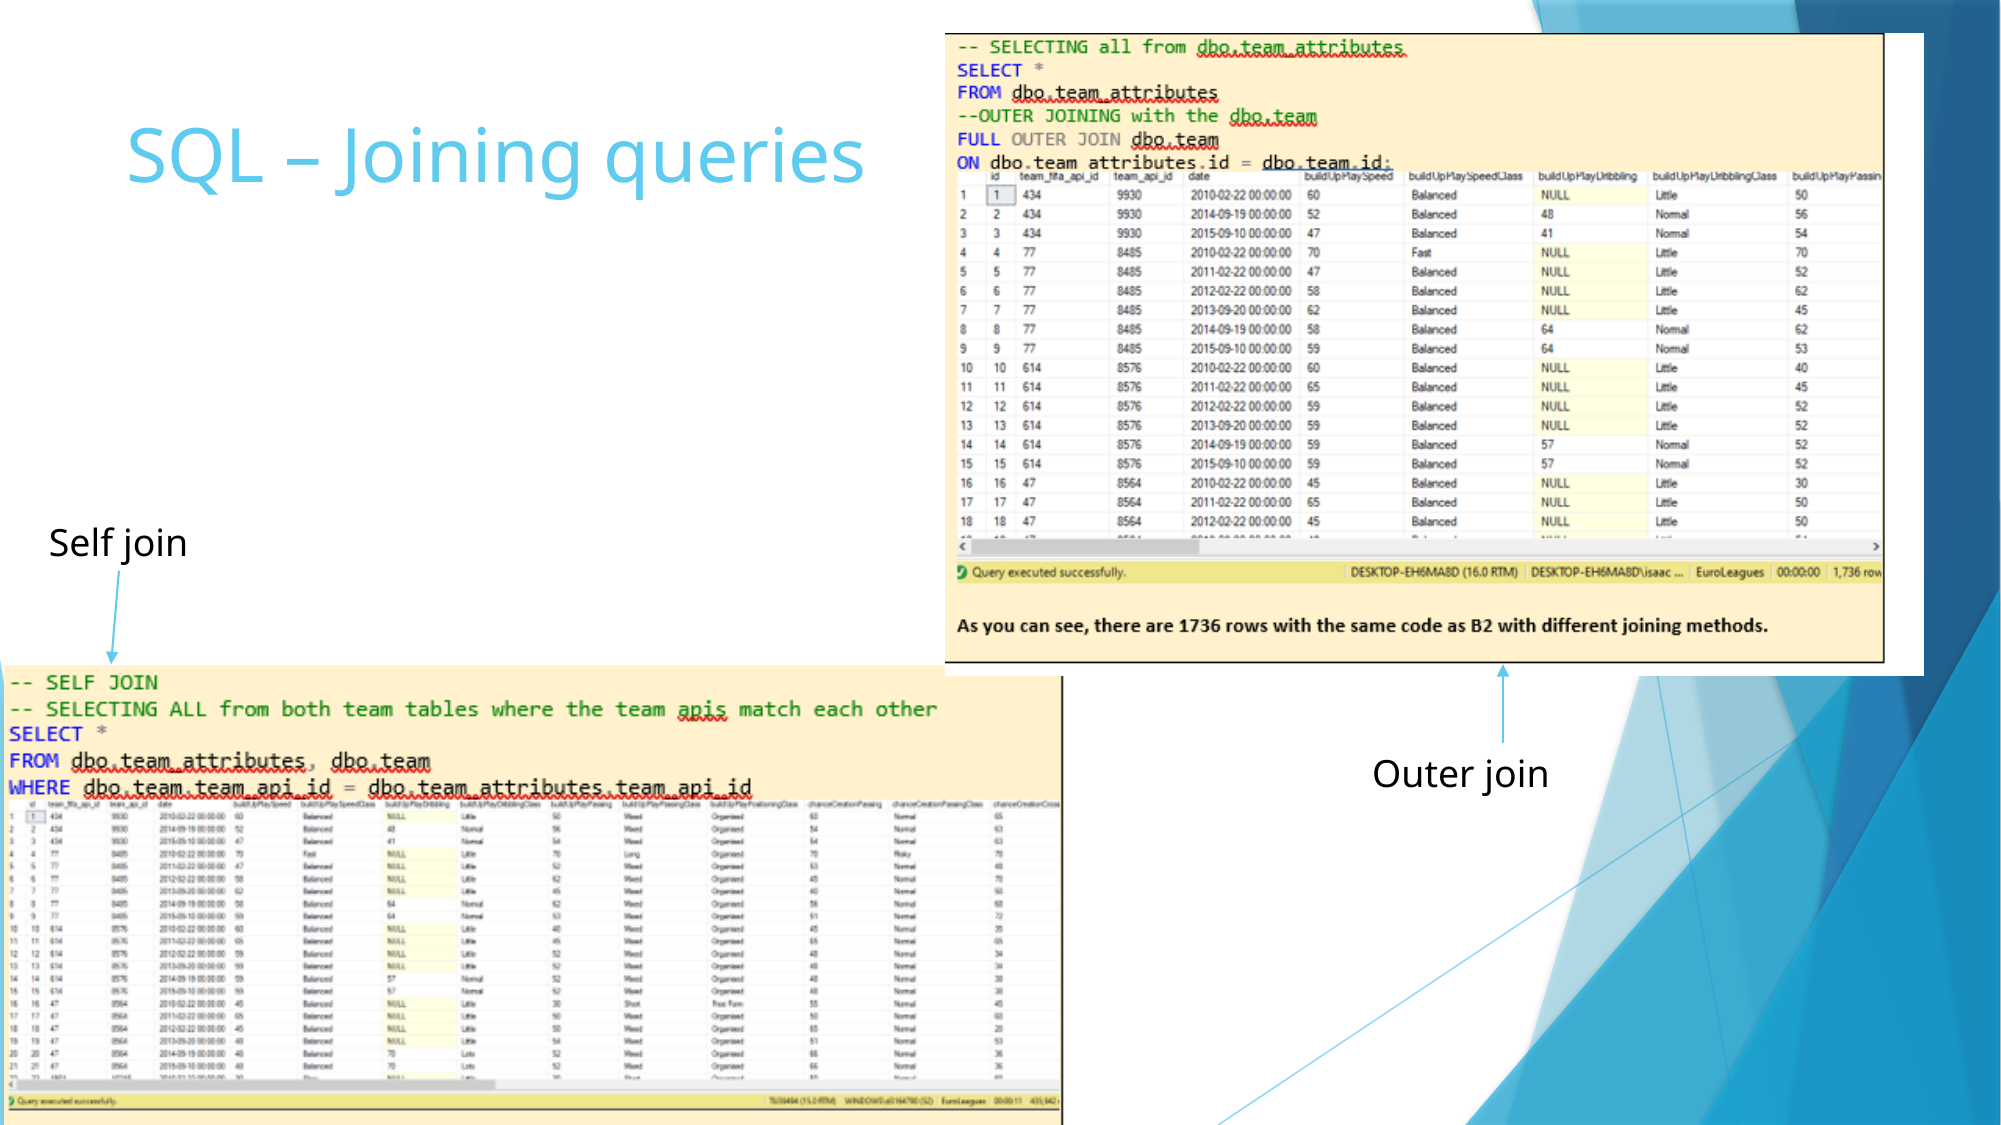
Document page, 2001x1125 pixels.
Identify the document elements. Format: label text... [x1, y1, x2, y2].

text_box Self join [34, 511, 204, 572]
text_box Outer join [1357, 742, 1565, 802]
title SQL – Joining queries [111, 99, 940, 317]
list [3, 664, 1083, 1125]
picture [945, 32, 1925, 677]
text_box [110, 571, 120, 665]
